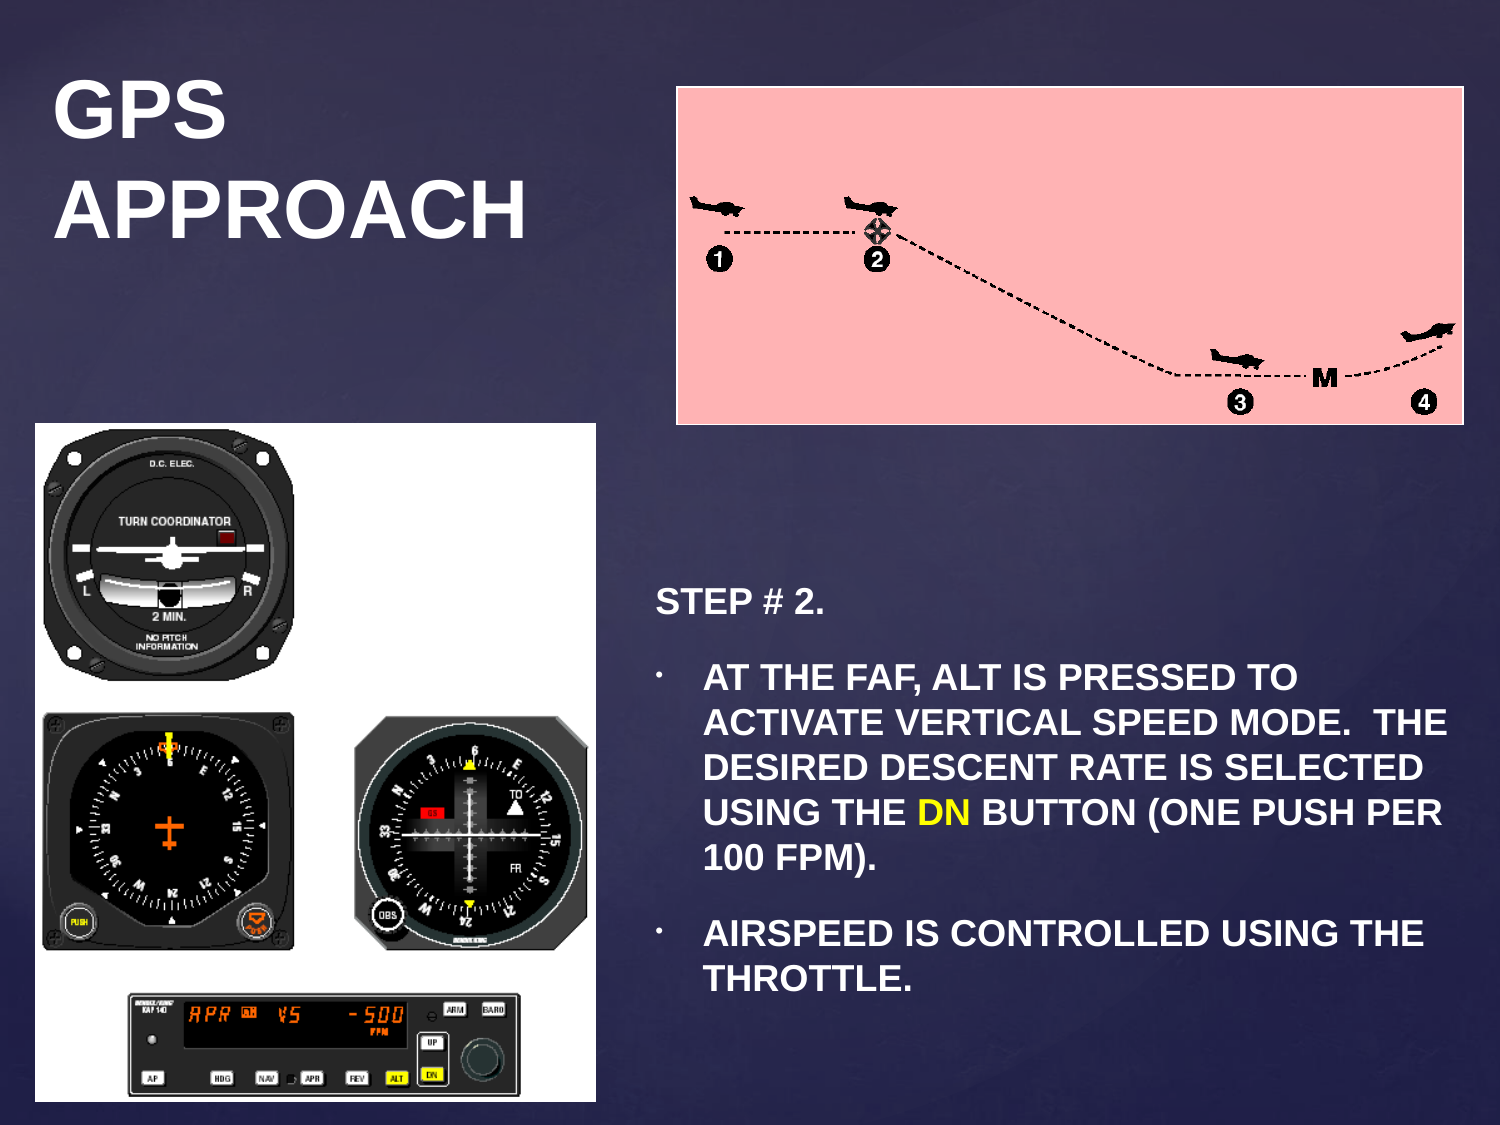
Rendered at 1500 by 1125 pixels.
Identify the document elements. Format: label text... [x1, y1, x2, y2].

list STEP # 2. AT THE FAF, ALT IS PRESSED TO ACTIVATE VERTICAL SPEED MODE. THE DESIRED DESCENT RATE IS SELECTED USING THE DN BUTTON (ONE PUSH PER 100 FPM). AIRSPEED IS CONTROLLED USING THE THROTTLE. [637, 522, 1465, 1100]
picture [0, 416, 1500, 1125]
picture [677, 86, 1463, 425]
title GPS APPROACH [37, 112, 667, 263]
